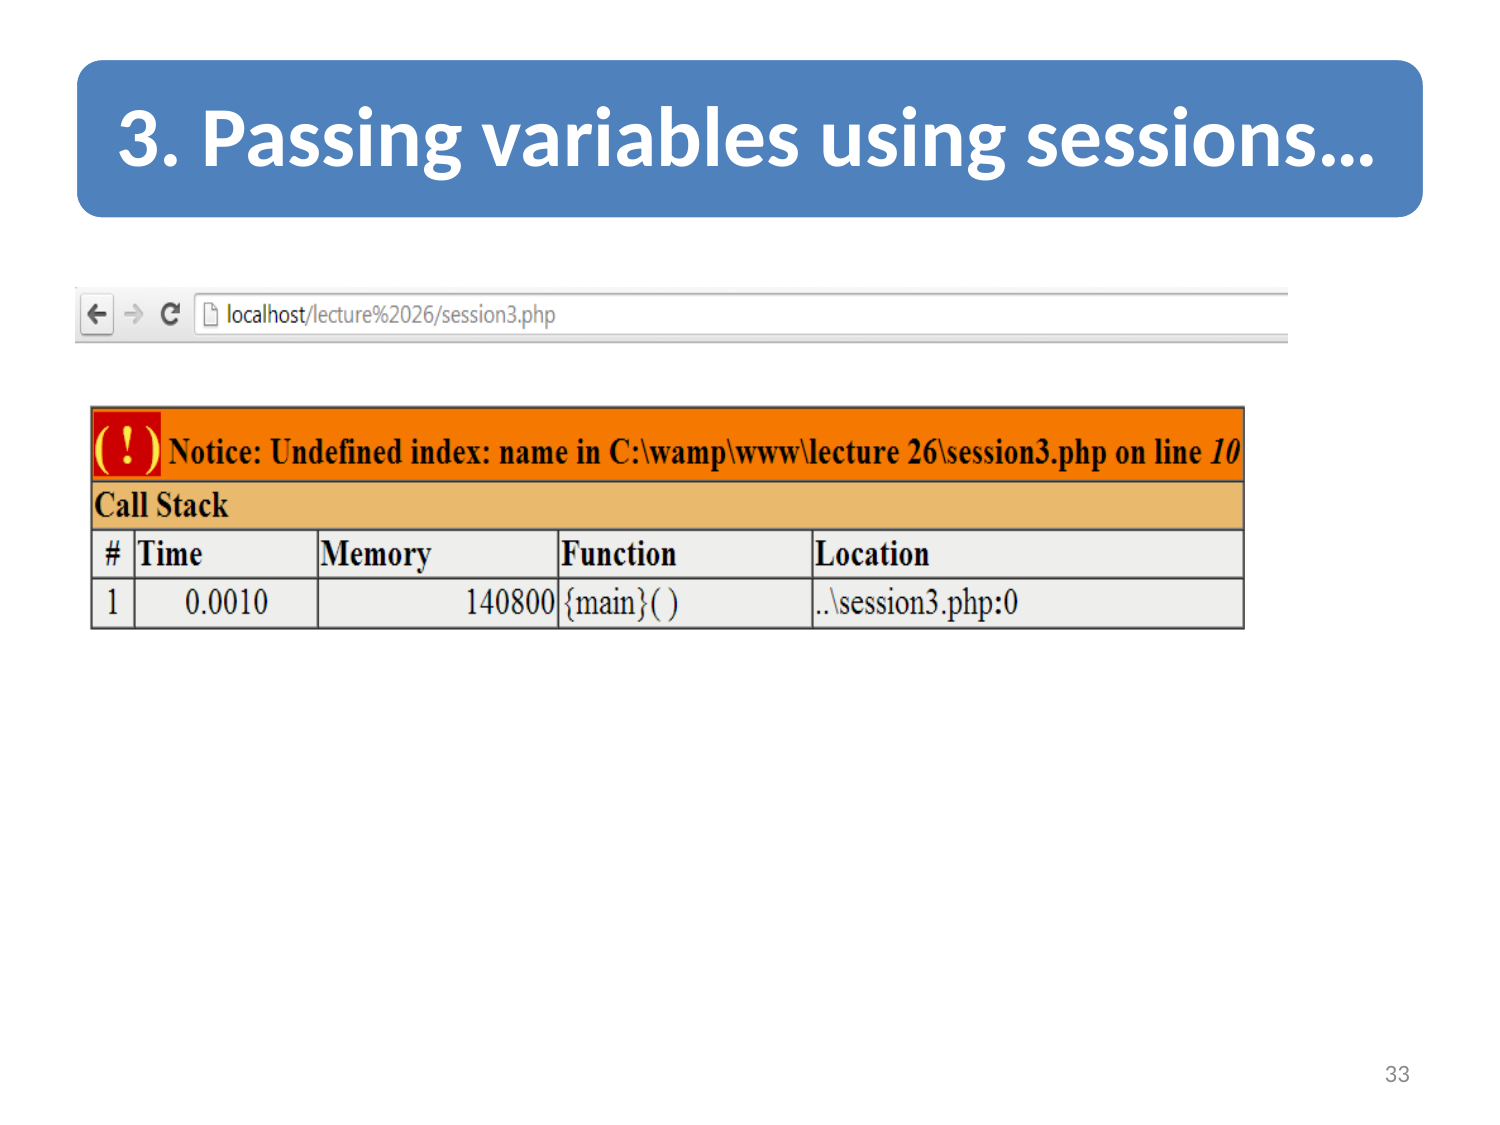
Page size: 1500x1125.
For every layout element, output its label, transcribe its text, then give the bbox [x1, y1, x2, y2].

list [75, 262, 1425, 1005]
slide_number 33 [1074, 1042, 1425, 1103]
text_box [74, 44, 1426, 233]
picture [74, 287, 1288, 777]
